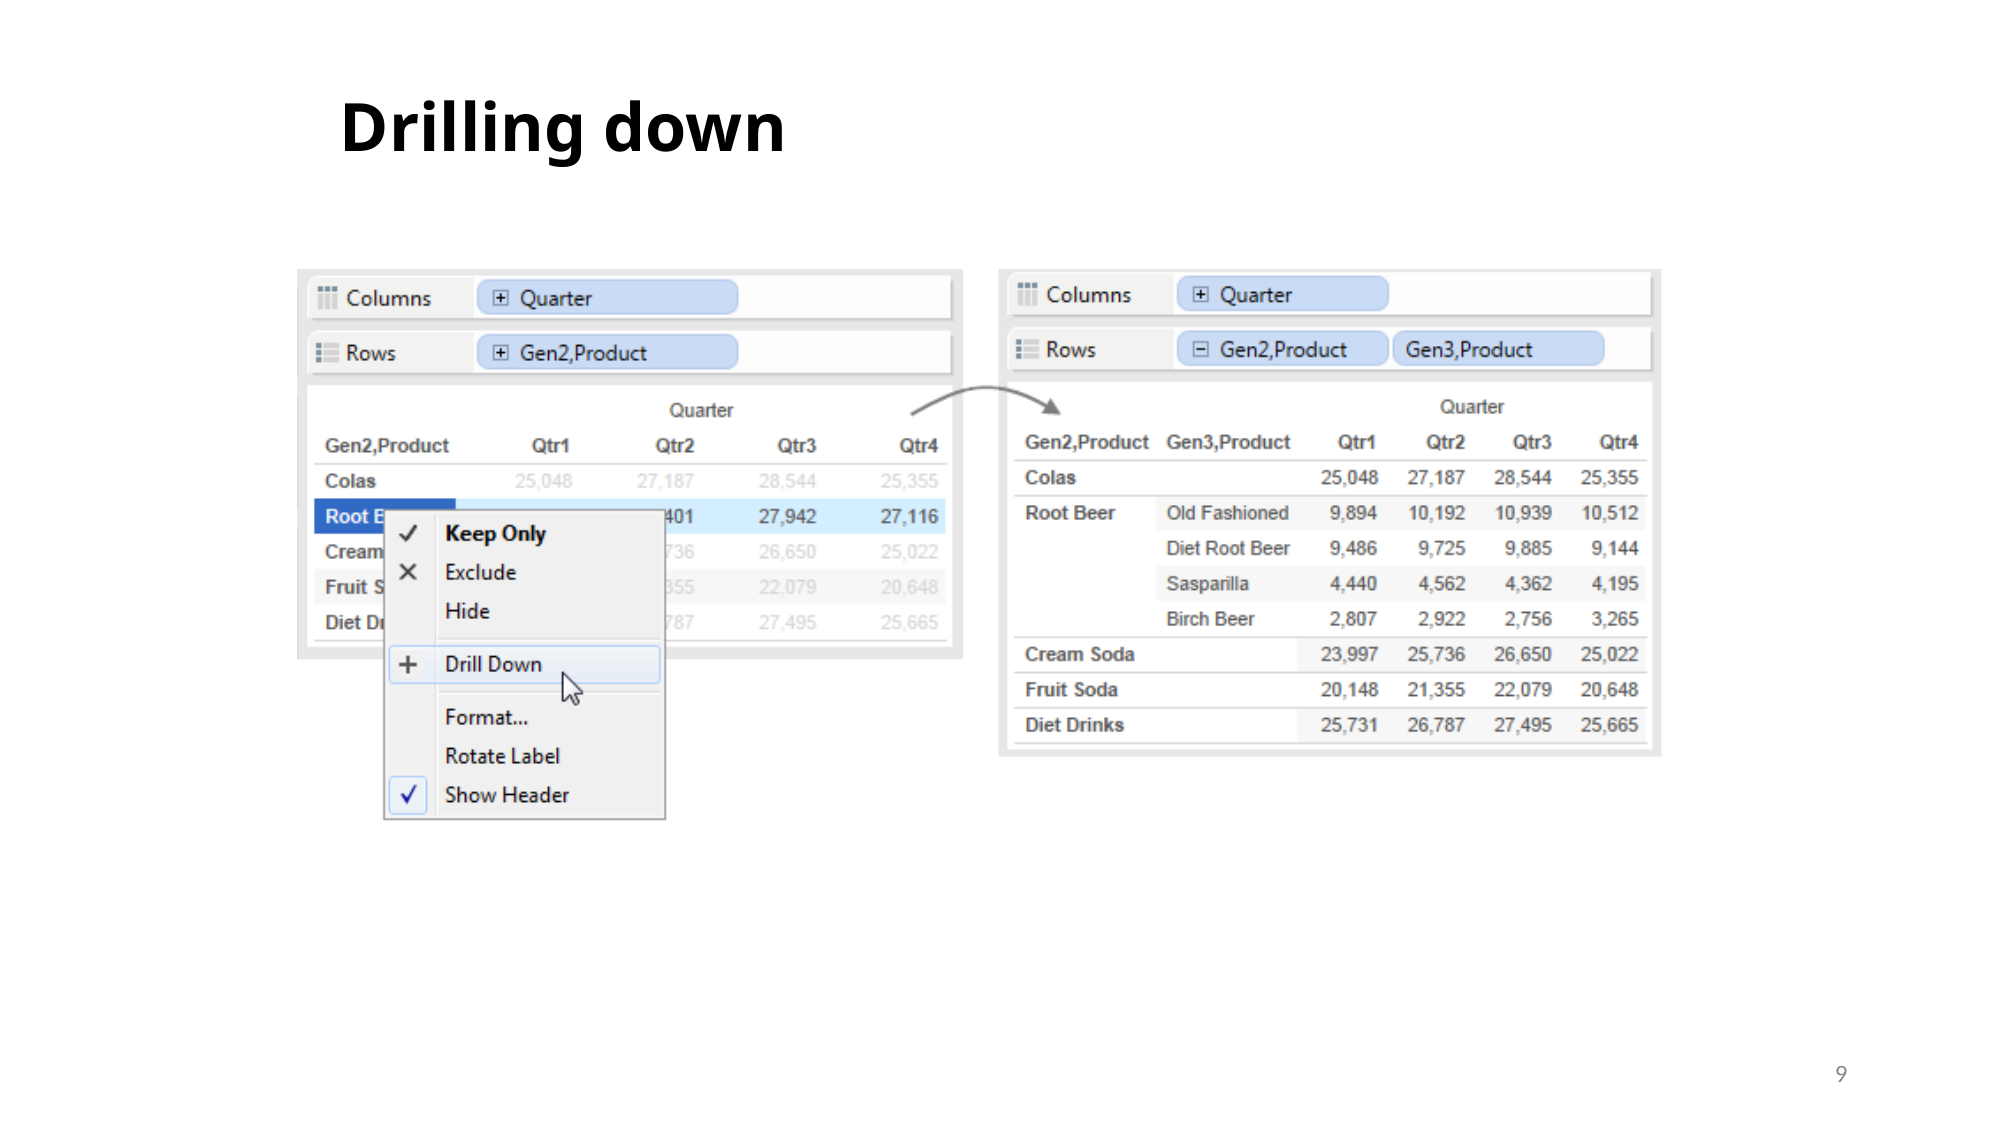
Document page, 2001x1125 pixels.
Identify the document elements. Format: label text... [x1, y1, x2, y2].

slide_number 9 [1412, 1042, 1863, 1103]
picture [297, 269, 1667, 824]
title Drilling down [324, 36, 1675, 224]
